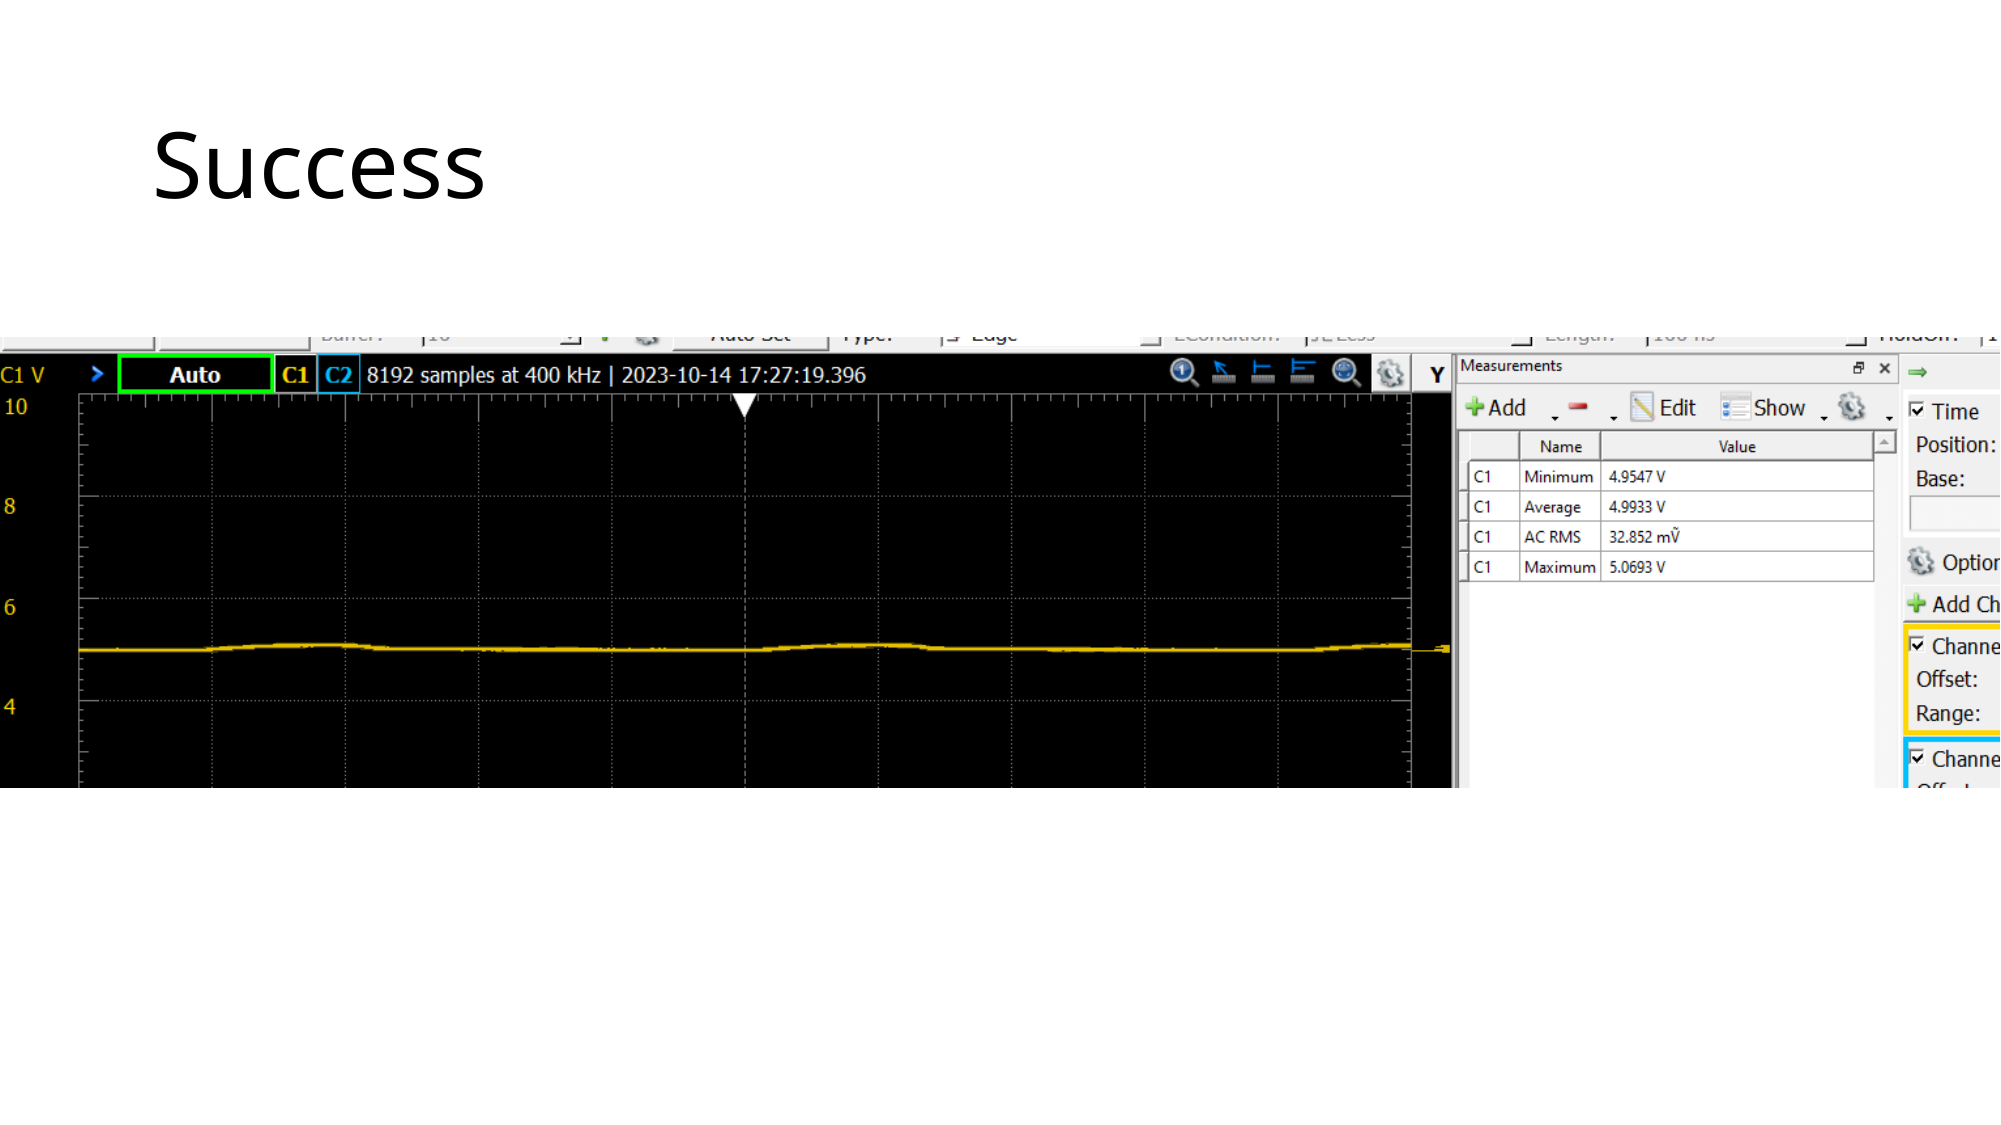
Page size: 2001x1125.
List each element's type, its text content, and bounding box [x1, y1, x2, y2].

picture [0, 337, 2000, 788]
picture [1909, 742, 2000, 788]
title Success [137, 59, 1863, 278]
